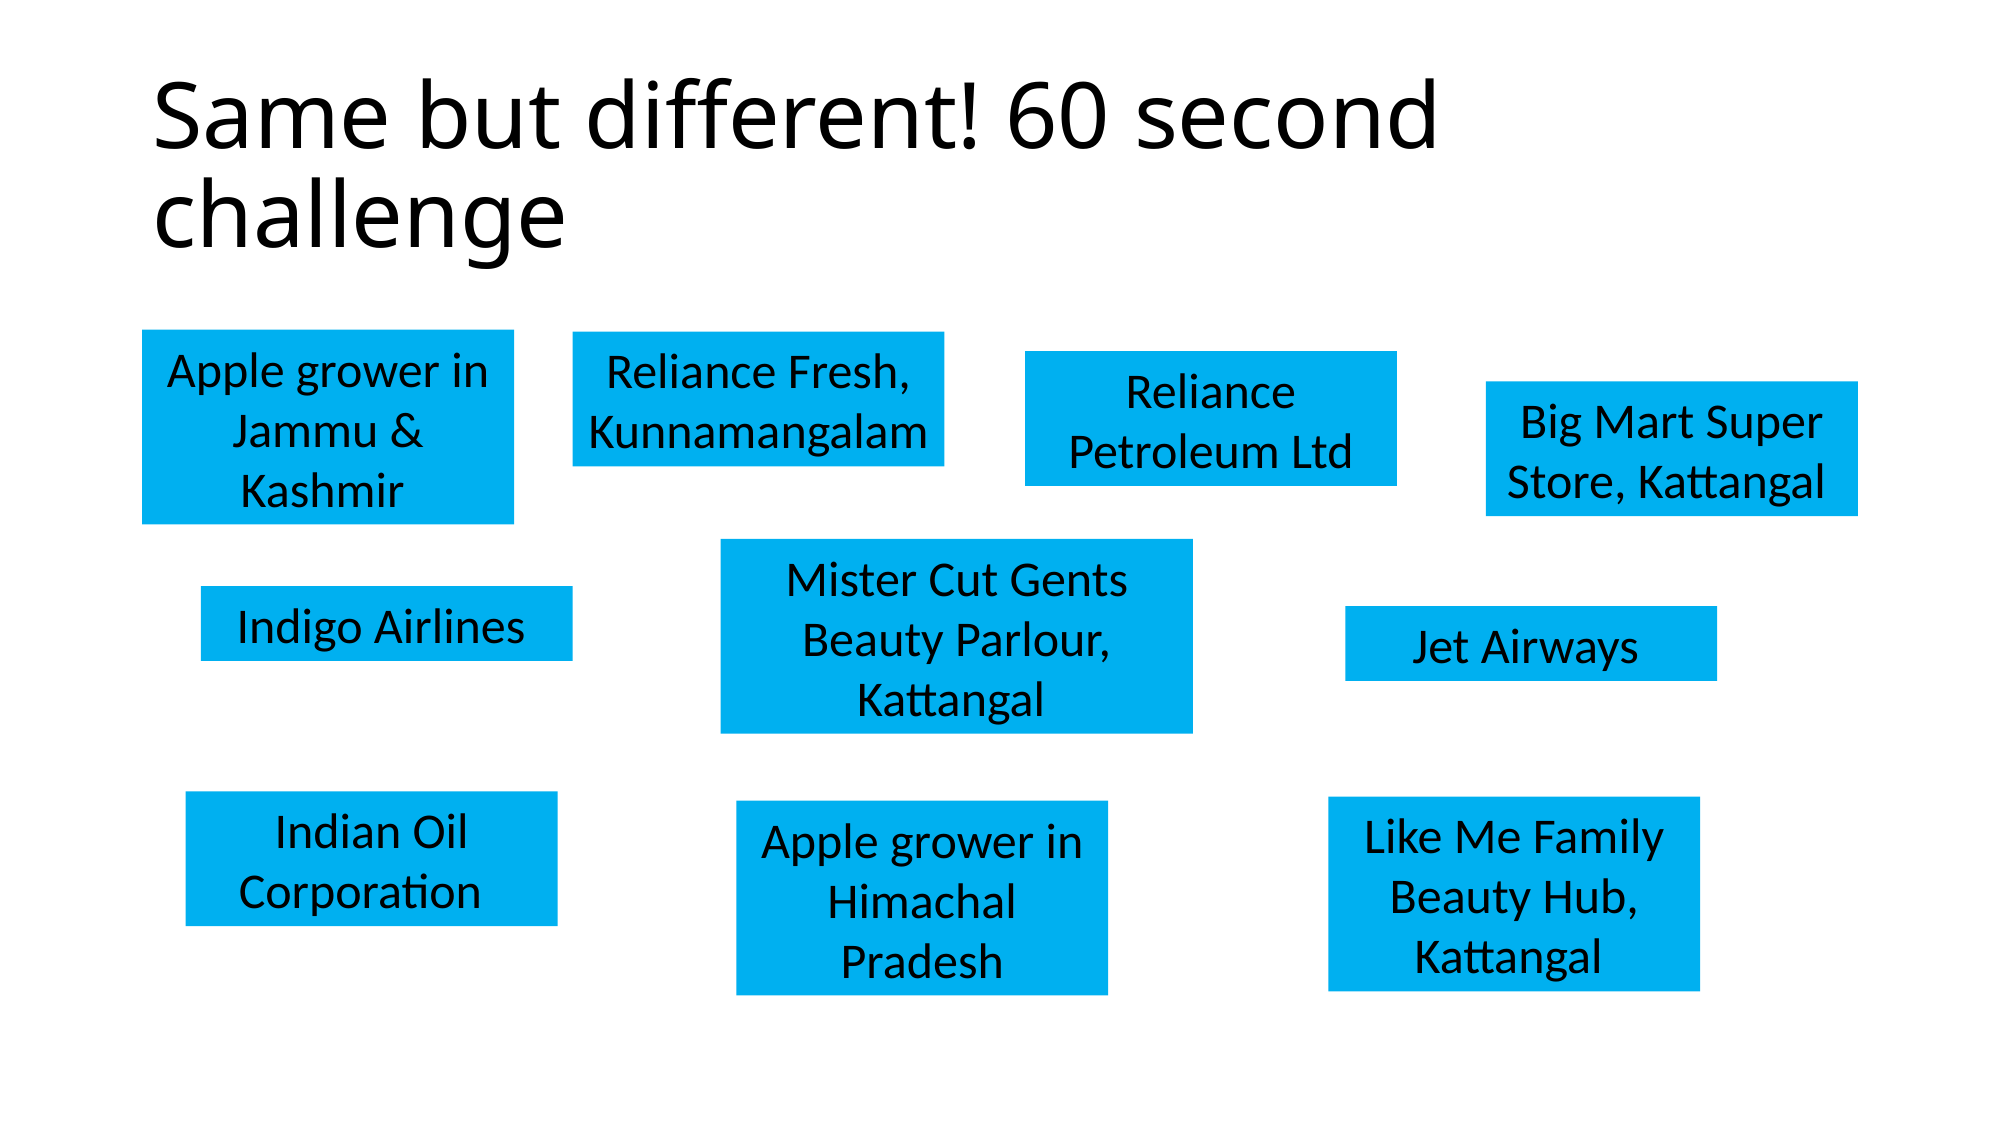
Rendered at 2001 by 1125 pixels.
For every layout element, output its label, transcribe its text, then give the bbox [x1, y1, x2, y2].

text_box Mister Cut Gents Beauty Parlour, Kattangal [720, 538, 1193, 734]
text_box Reliance Petroleum Ltd [1025, 351, 1397, 486]
text_box Indian Oil Corporation [185, 791, 558, 927]
title Same but different! 60 second challenge [137, 59, 1863, 278]
text_box Apple grower in Jammu & Kashmir [142, 329, 515, 525]
text_box Big Mart Super Store, Kattangal [1485, 381, 1858, 517]
text_box Indigo Airlines [200, 586, 573, 661]
text_box Apple grower in Himachal Pradesh [736, 800, 1109, 996]
text_box Reliance Fresh, Kunnamangalam [572, 331, 945, 467]
text_box Jet Airways [1345, 606, 1718, 681]
text_box Like Me Family Beauty Hub, Kattangal [1328, 796, 1701, 992]
